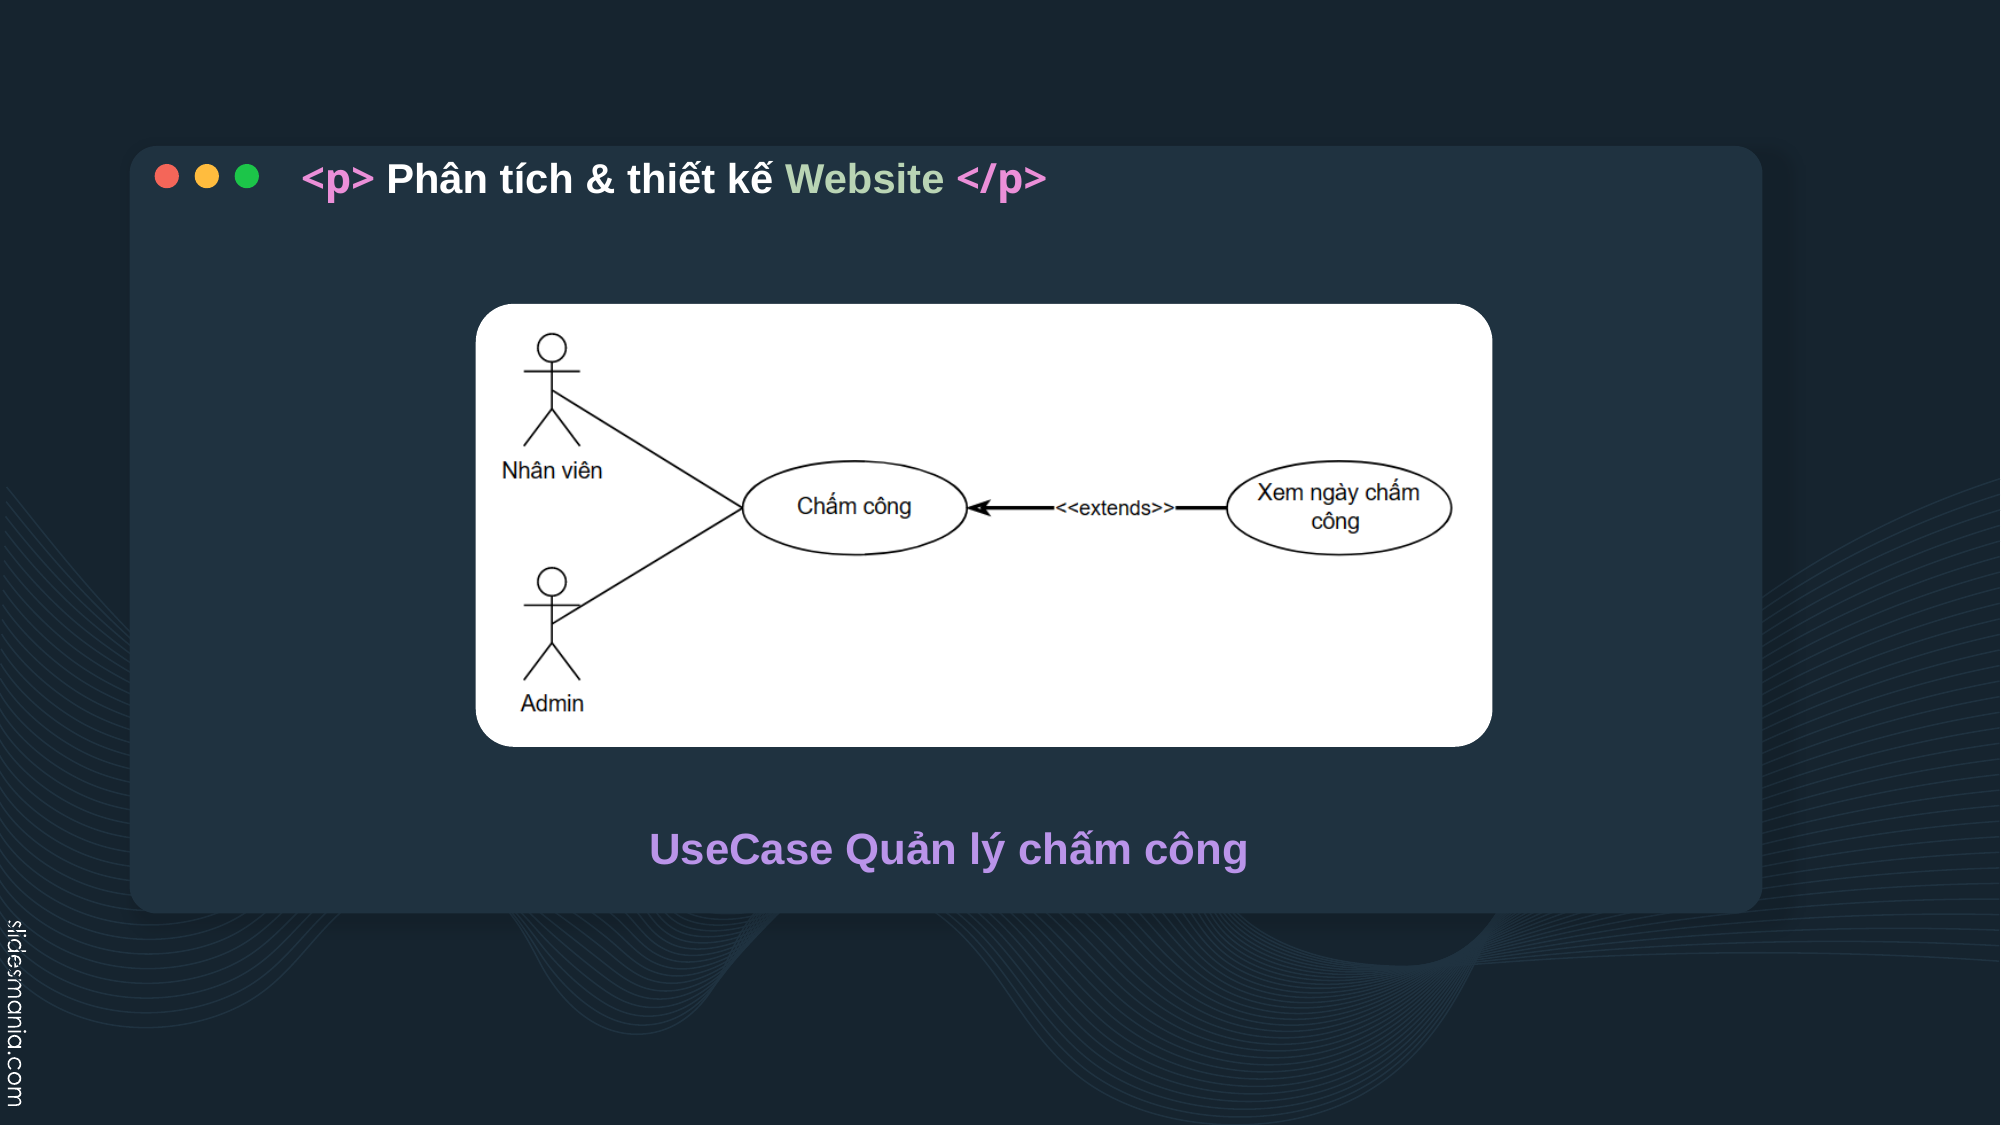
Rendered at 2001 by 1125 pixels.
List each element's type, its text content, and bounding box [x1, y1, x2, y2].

subtitle UseCase Quản lý chấm công [499, 792, 1381, 924]
picture [475, 303, 1493, 748]
text_box <p> Phân tích & thiết kế Website </p> [280, 131, 1264, 201]
